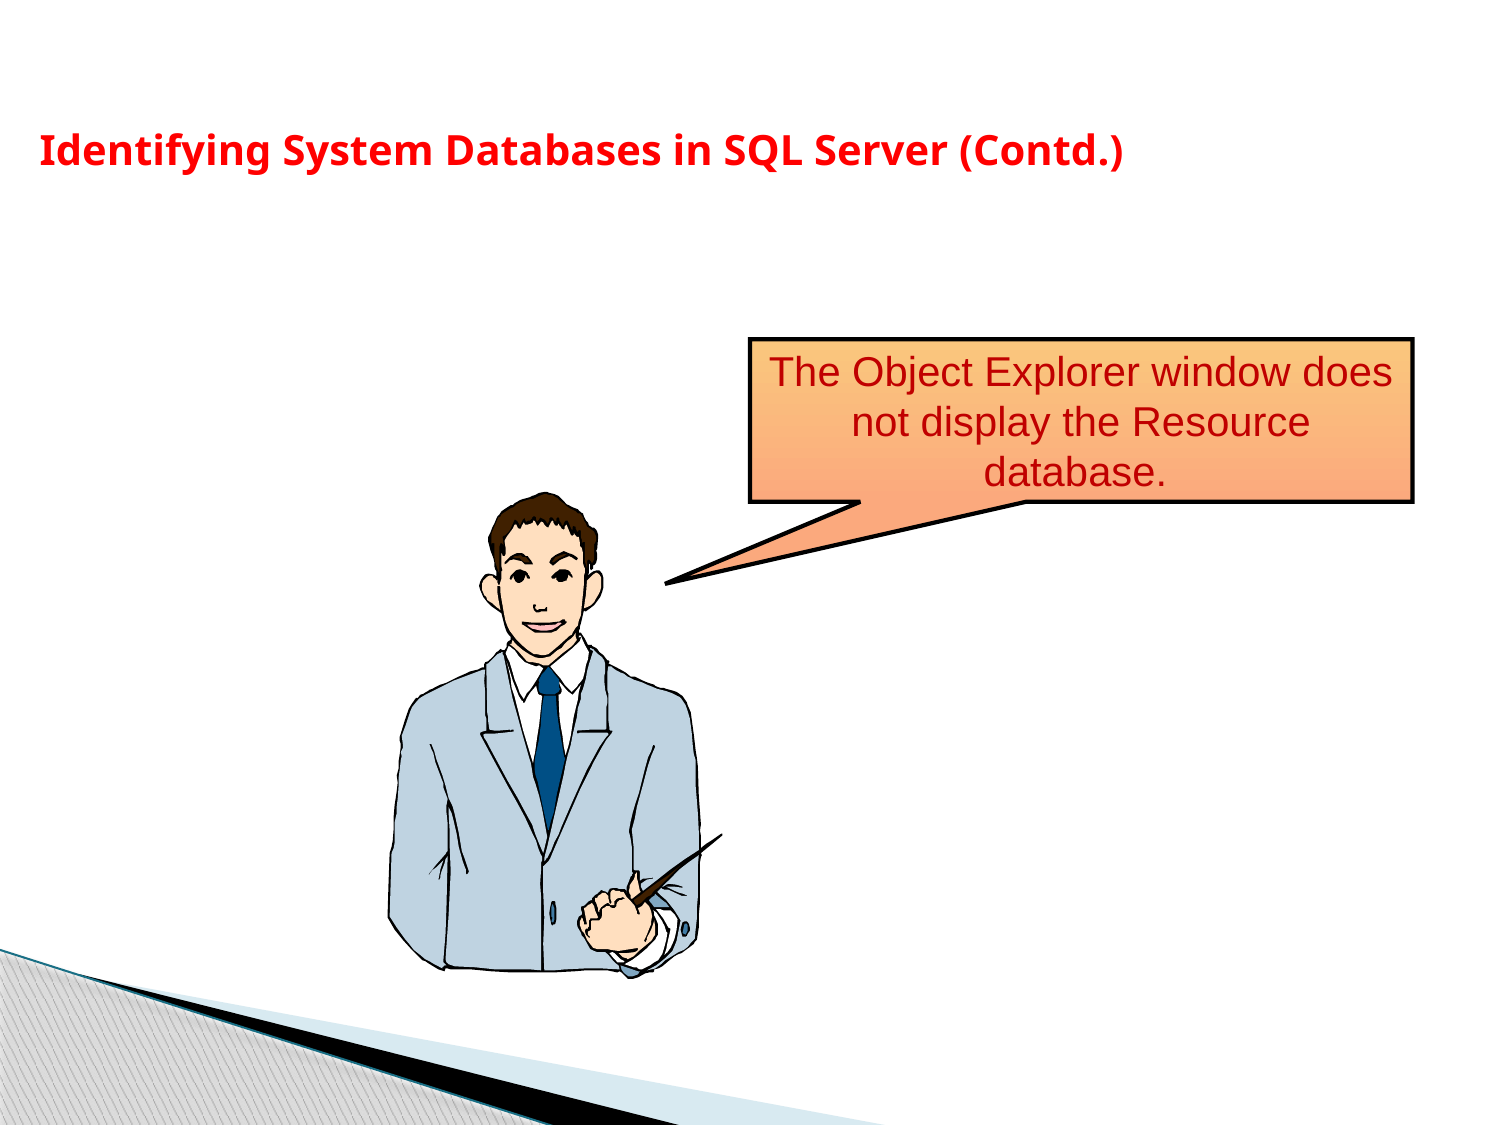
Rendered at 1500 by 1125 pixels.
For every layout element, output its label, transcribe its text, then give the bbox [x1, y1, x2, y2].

text_box [728, 503, 1021, 570]
picture [387, 491, 724, 980]
text_box The Object Explorer window does not display the Resource database. [749, 337, 1413, 503]
text_box Identifying System Databases in SQL Server (Contd.) [24, 116, 1463, 182]
